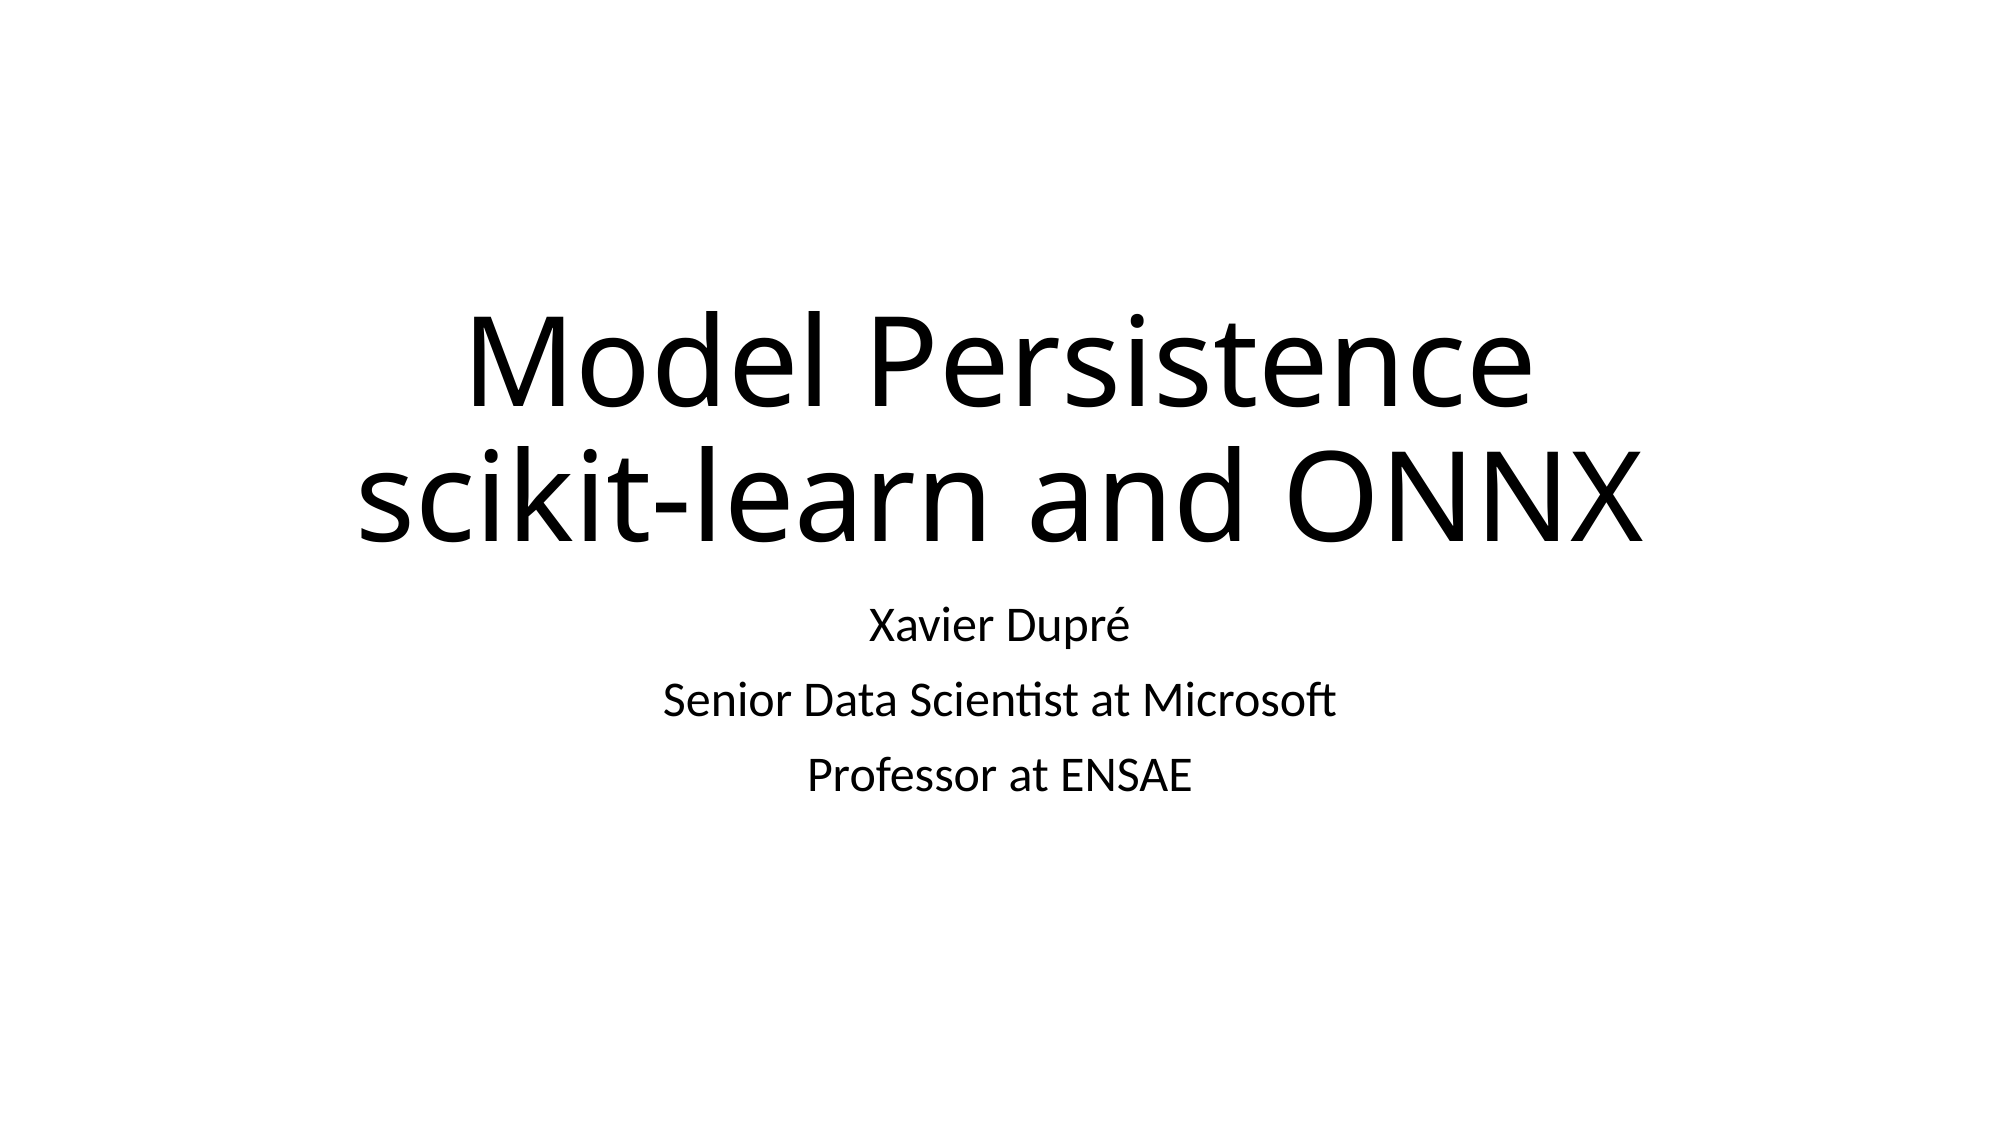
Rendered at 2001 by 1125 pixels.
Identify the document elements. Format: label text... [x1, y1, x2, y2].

subtitle Xavier Dupré Senior Data Scientist at Microsoft Professor at ENSAE [249, 590, 1750, 863]
title Model Persistence scikit-learn and ONNX [249, 184, 1750, 576]
